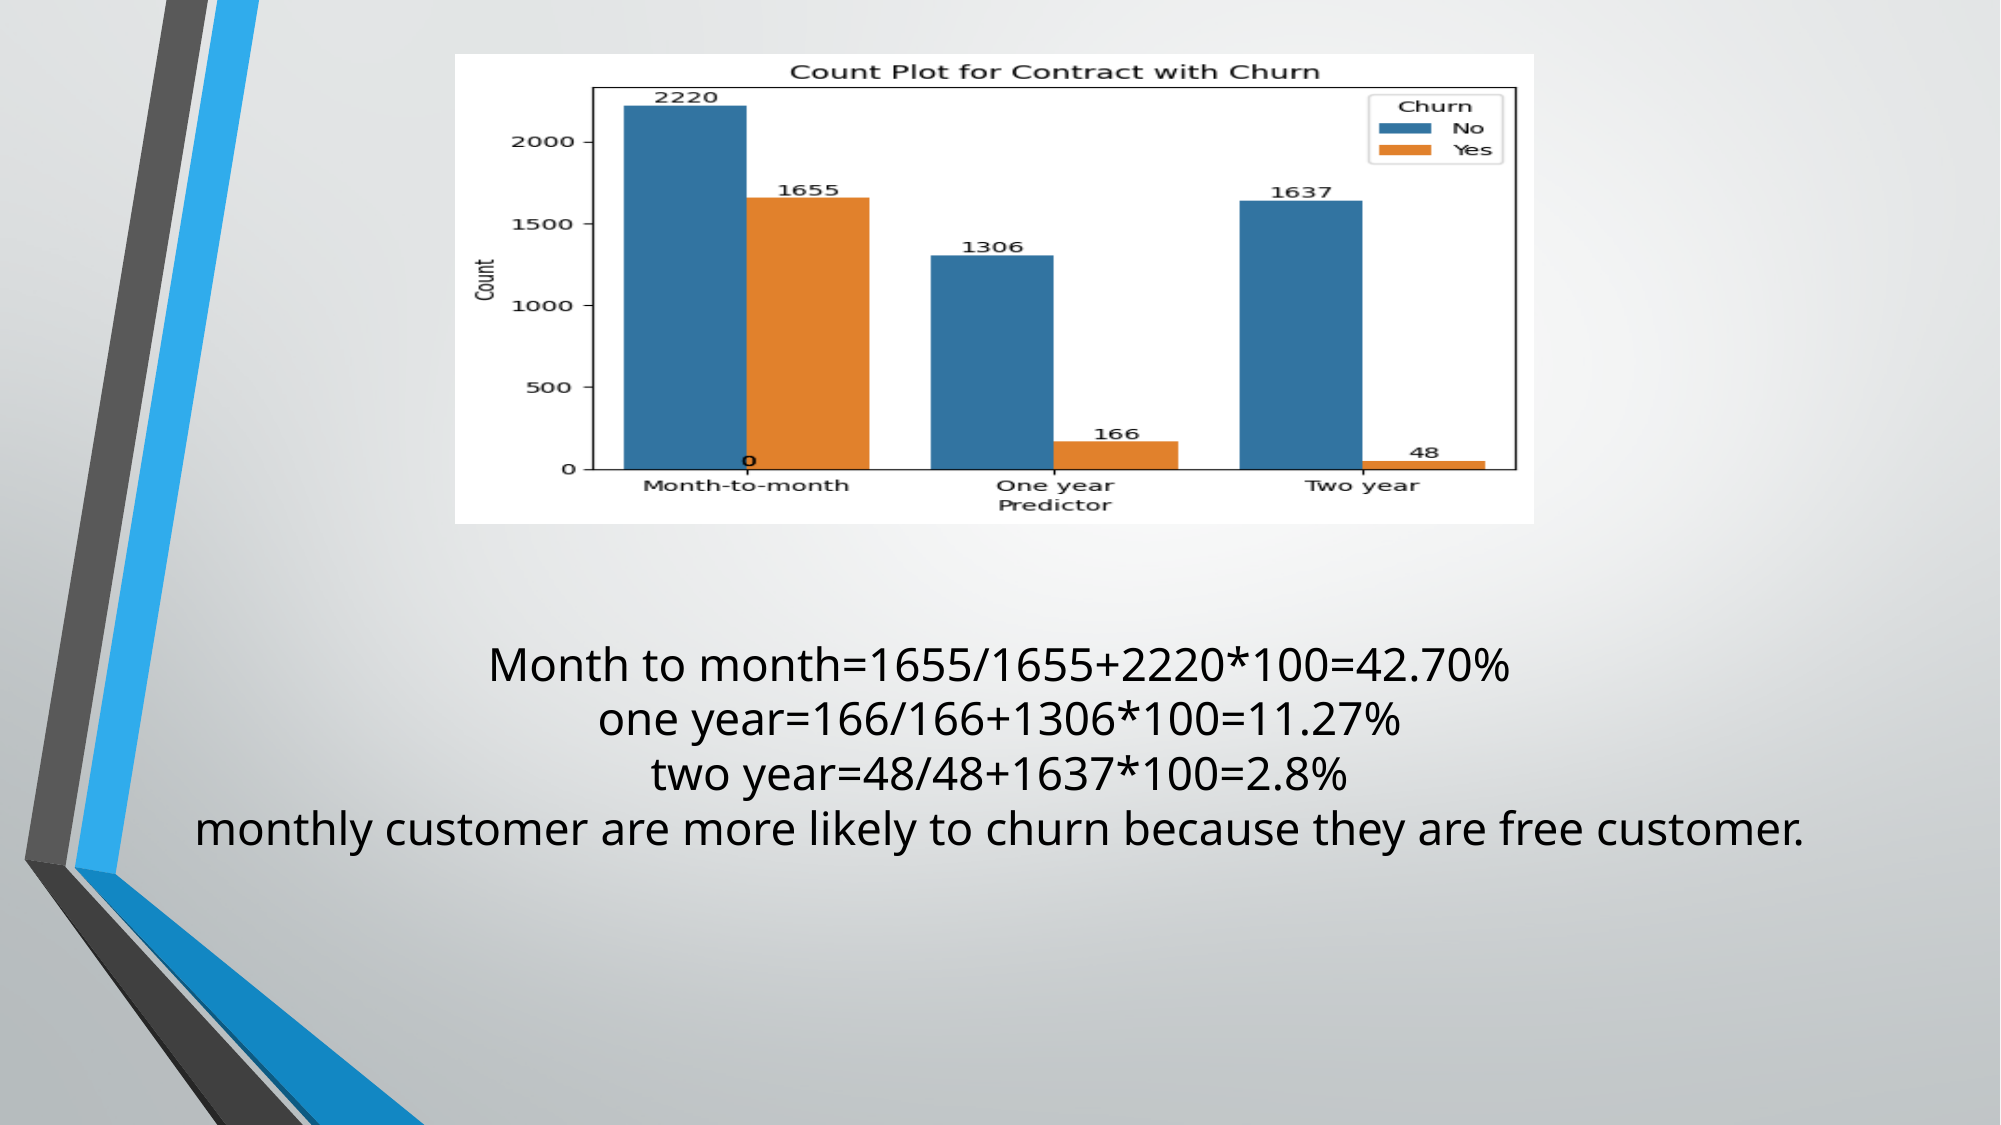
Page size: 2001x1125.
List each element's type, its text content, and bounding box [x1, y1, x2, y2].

title Month to month=1655/1655+2220*100=42.70% one year=166/166+1306*100=11.27% two year=48/48+1637*100=2.8% monthly customer are more likely to churn because they are free customer. [178, 601, 1822, 889]
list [455, 54, 1534, 524]
